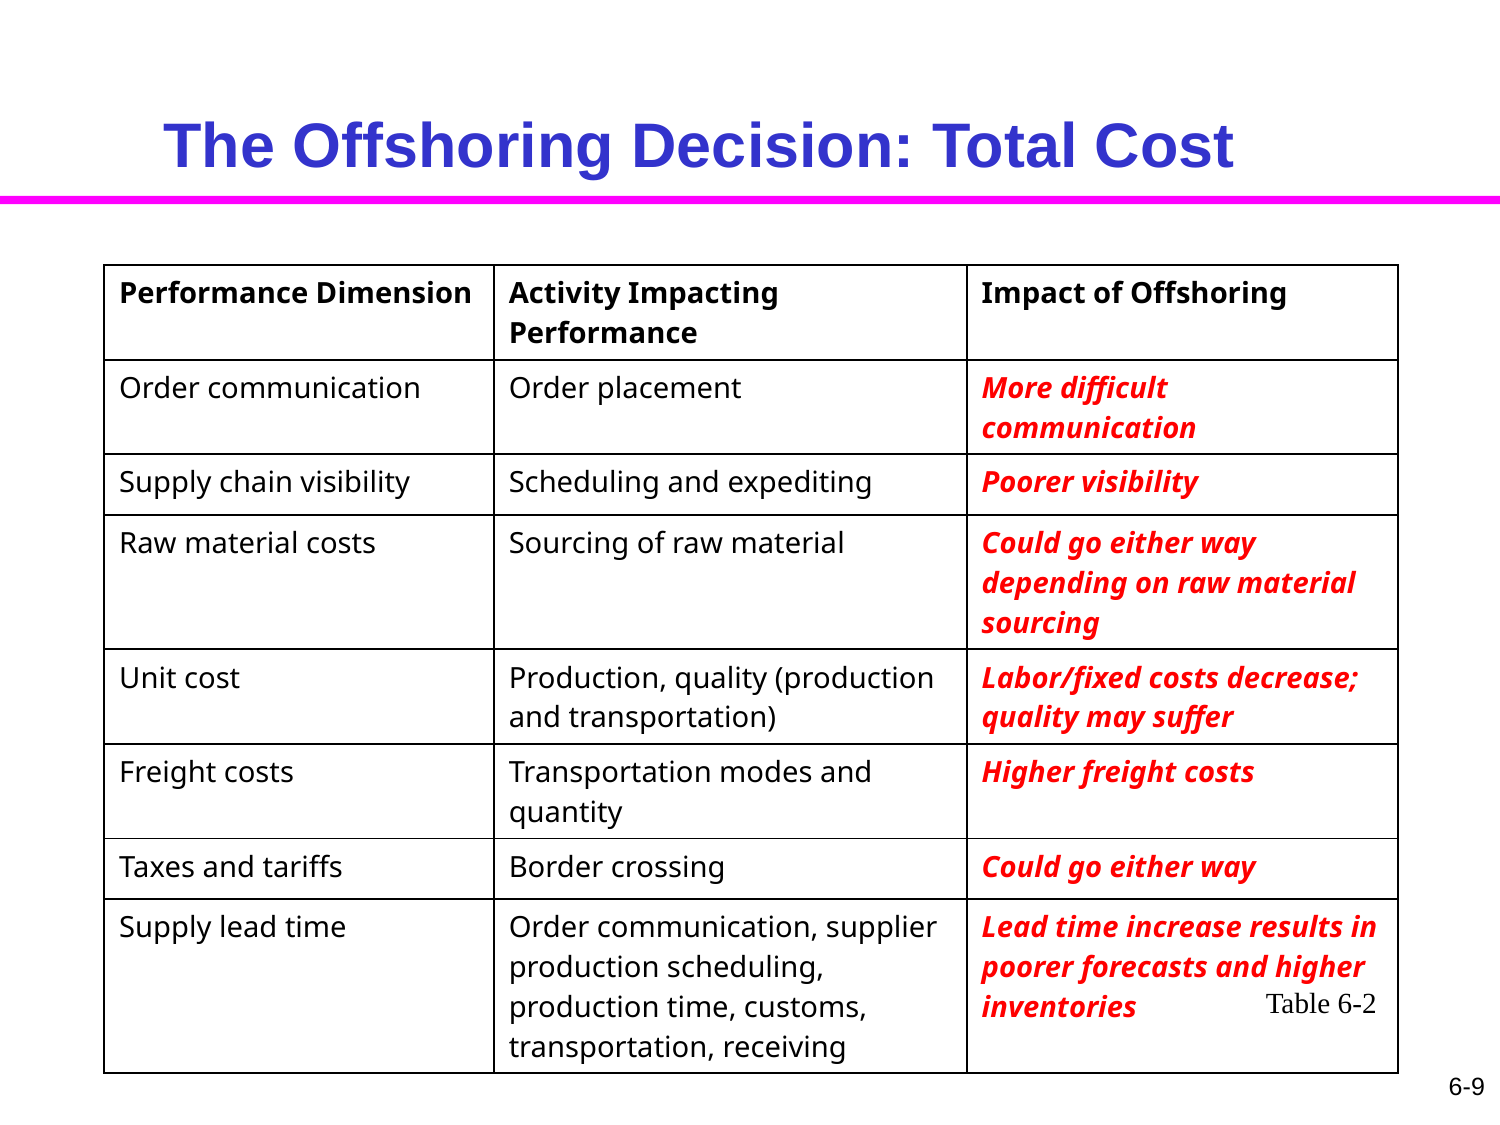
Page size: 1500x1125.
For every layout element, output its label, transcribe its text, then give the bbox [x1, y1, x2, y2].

table_cell Lead time increase results in poorer forecasts and higher inventories [968, 900, 1397, 1072]
table_cell More difficult communication [968, 361, 1397, 453]
table_cell Raw material costs [105, 516, 493, 648]
table_cell Labor/fixed costs decrease; quality may suffer [968, 650, 1397, 743]
table_header Performance Dimension [105, 266, 493, 359]
table_cell Order placement [495, 361, 966, 453]
table_header Impact of Offshoring [968, 266, 1397, 359]
table_cell Supply chain visibility [105, 455, 493, 514]
table_cell Higher freight costs [968, 745, 1397, 838]
slide_number 6-9 [1187, 1062, 1500, 1125]
table_cell Poorer visibility [968, 455, 1397, 514]
table_header Activity Impacting Performance [495, 266, 966, 359]
table_cell Order communication, supplier production scheduling, production time, customs, transportation, receiving [495, 900, 966, 1072]
table_cell Scheduling and expediting [495, 455, 966, 514]
table_cell Order communication [105, 361, 493, 453]
title The Offshoring Decision: Total Cost [62, 43, 1338, 188]
table_cell Supply lead time [105, 900, 493, 1072]
table_cell Could go either way depending on raw material sourcing [968, 516, 1397, 648]
table_cell Sourcing of raw material [495, 516, 966, 648]
table_cell Production, quality (production and transportation) [495, 650, 966, 743]
table_cell Unit cost [105, 650, 493, 743]
table_cell Freight costs [105, 745, 493, 838]
table_cell Could go either way [968, 839, 1397, 898]
table_cell Border crossing [495, 839, 966, 898]
table_cell Taxes and tariffs [105, 839, 493, 898]
text_box Table 6-2 [1251, 977, 1392, 1027]
table_cell Transportation modes and quantity [495, 745, 966, 838]
